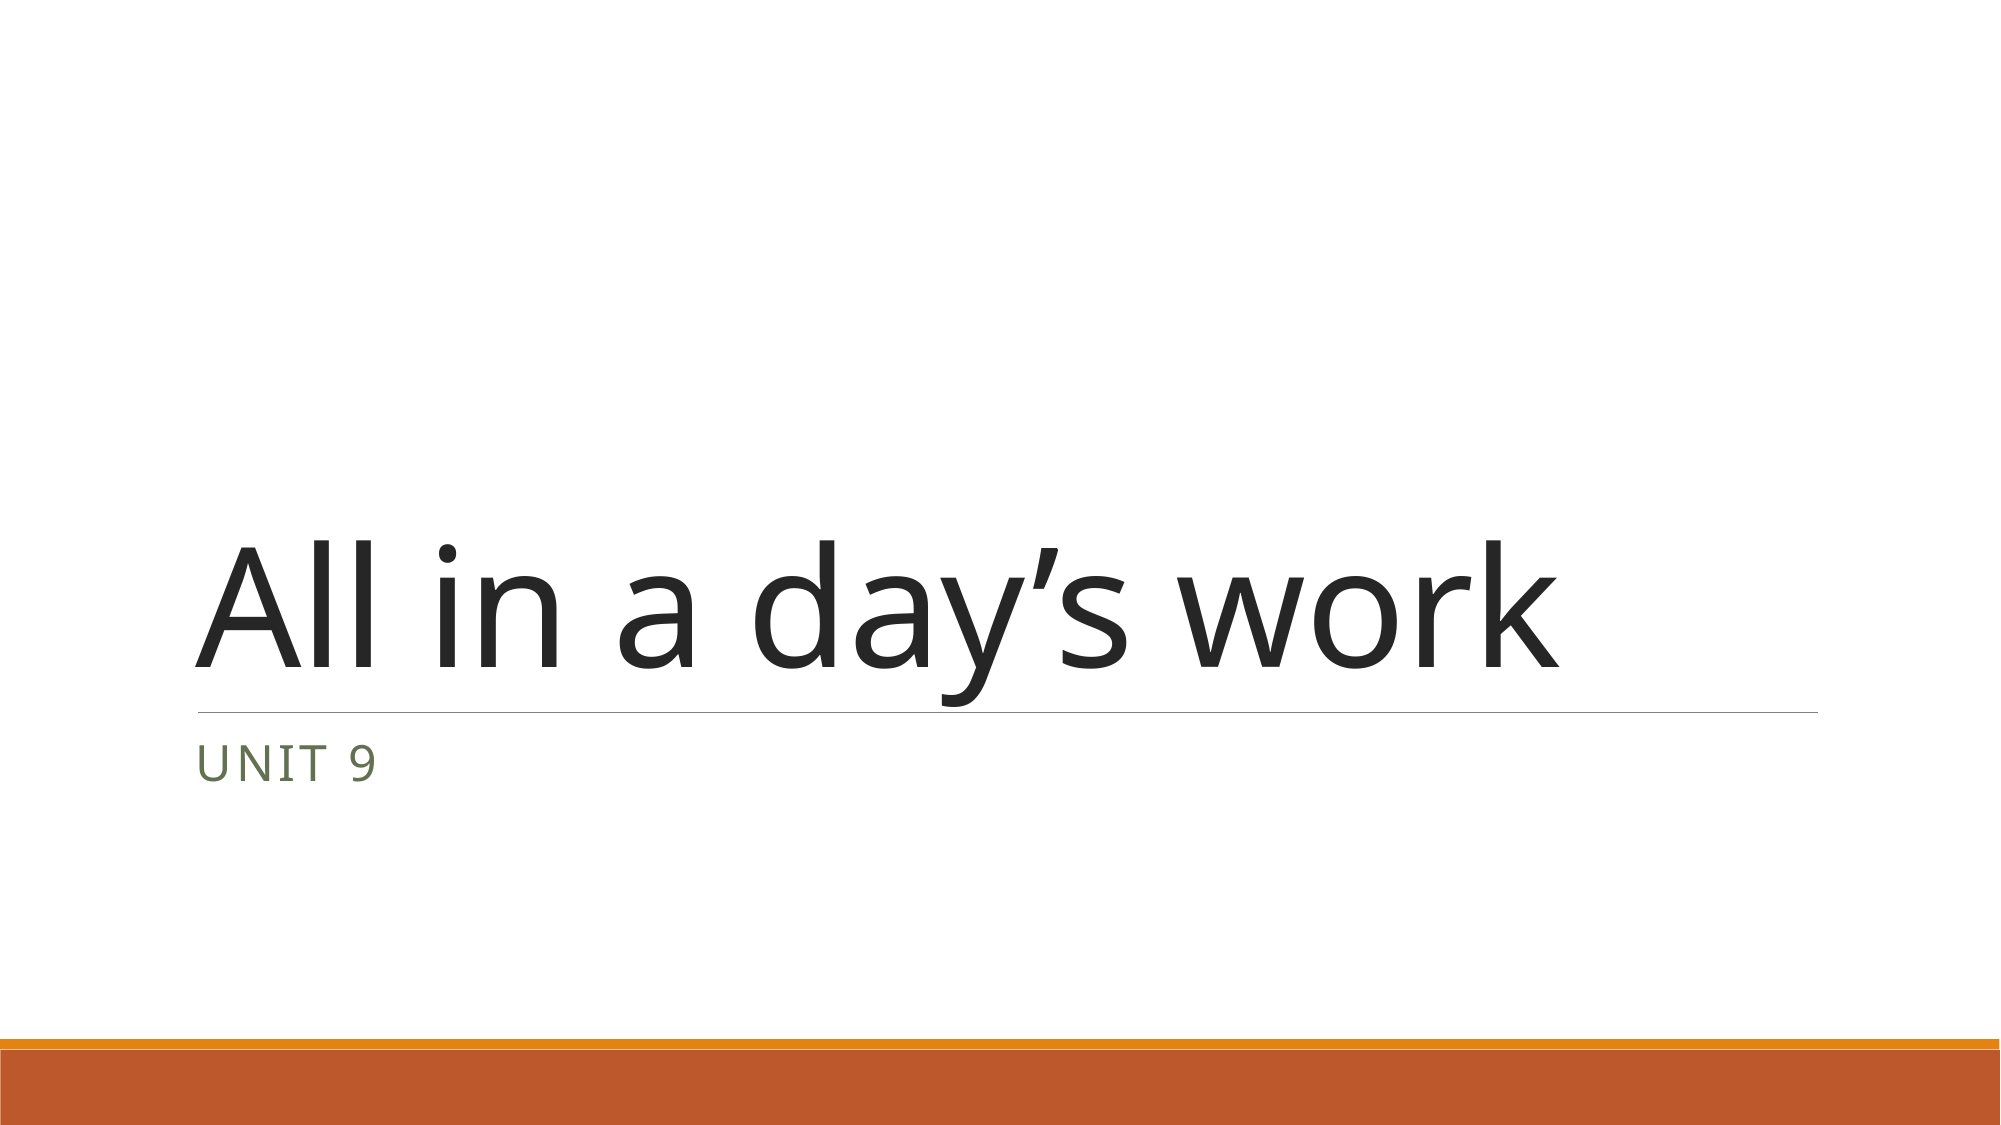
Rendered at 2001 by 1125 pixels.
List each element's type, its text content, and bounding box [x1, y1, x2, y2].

subtitle Unit 9 [180, 730, 1831, 919]
title All in a day’s work [180, 124, 1830, 710]
